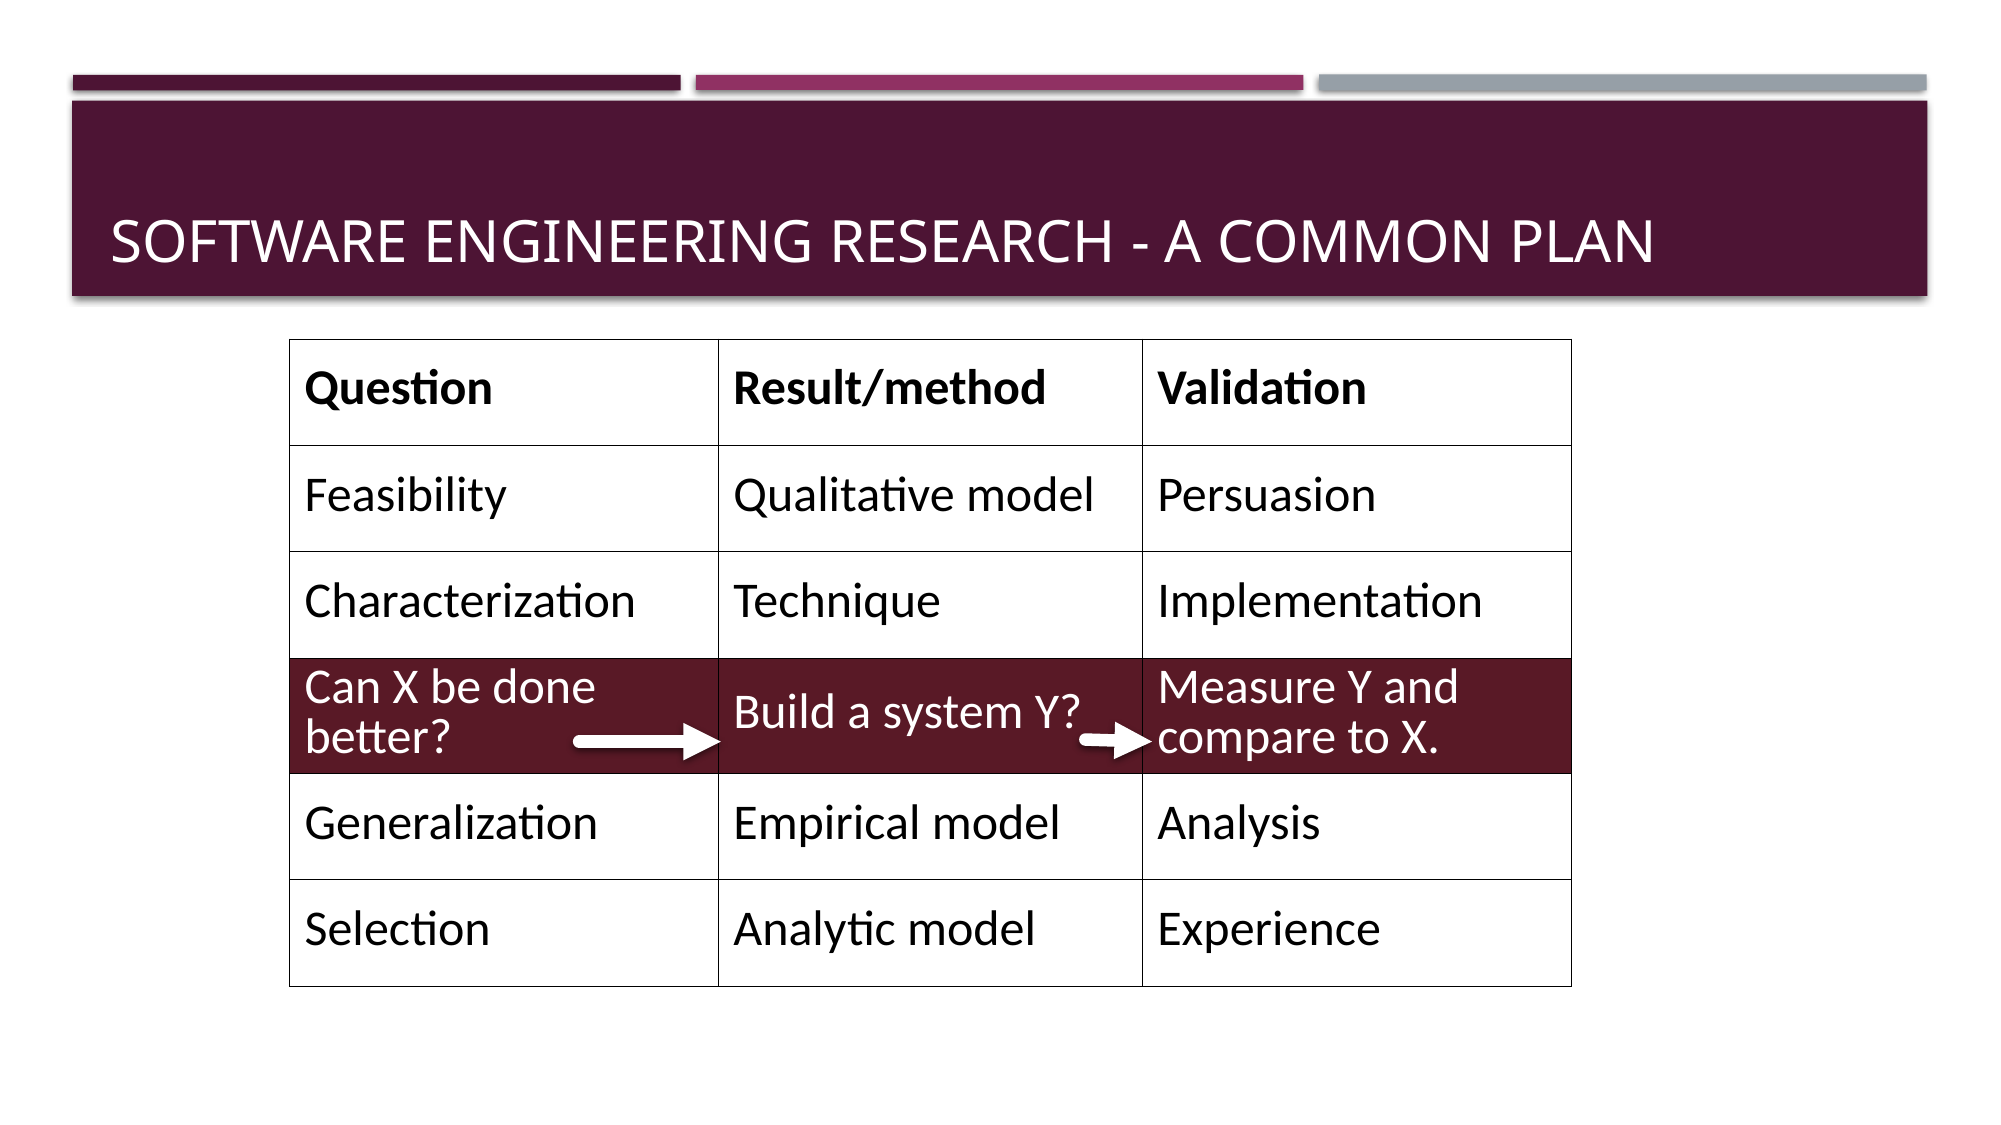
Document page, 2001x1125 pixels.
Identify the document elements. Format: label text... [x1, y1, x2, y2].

title Software engineering research - a common plan [95, 115, 1905, 282]
table_cell Measure Y and compare to X. [1143, 659, 1571, 773]
table_cell Generalization [290, 774, 718, 879]
table_cell Empirical model [719, 774, 1142, 879]
table_cell Feasibility [290, 446, 718, 551]
table_cell Selection [290, 880, 718, 986]
table_cell Build a system Y? [719, 659, 1142, 773]
table_cell Can X be done better? [290, 659, 718, 773]
table_cell Technique [719, 552, 1142, 658]
table_cell Experience [1143, 880, 1571, 986]
table_header Question [290, 340, 718, 445]
table_cell Qualitative model [719, 446, 1142, 551]
table_cell Analysis [1143, 774, 1571, 879]
table_header Result/method [719, 340, 1142, 445]
table_cell Persuasion [1143, 446, 1571, 551]
table_header Validation [1143, 340, 1571, 445]
table_cell Characterization [290, 552, 718, 658]
table_cell Implementation [1143, 552, 1571, 658]
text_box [1084, 739, 1153, 743]
table_cell Analytic model [719, 880, 1142, 986]
